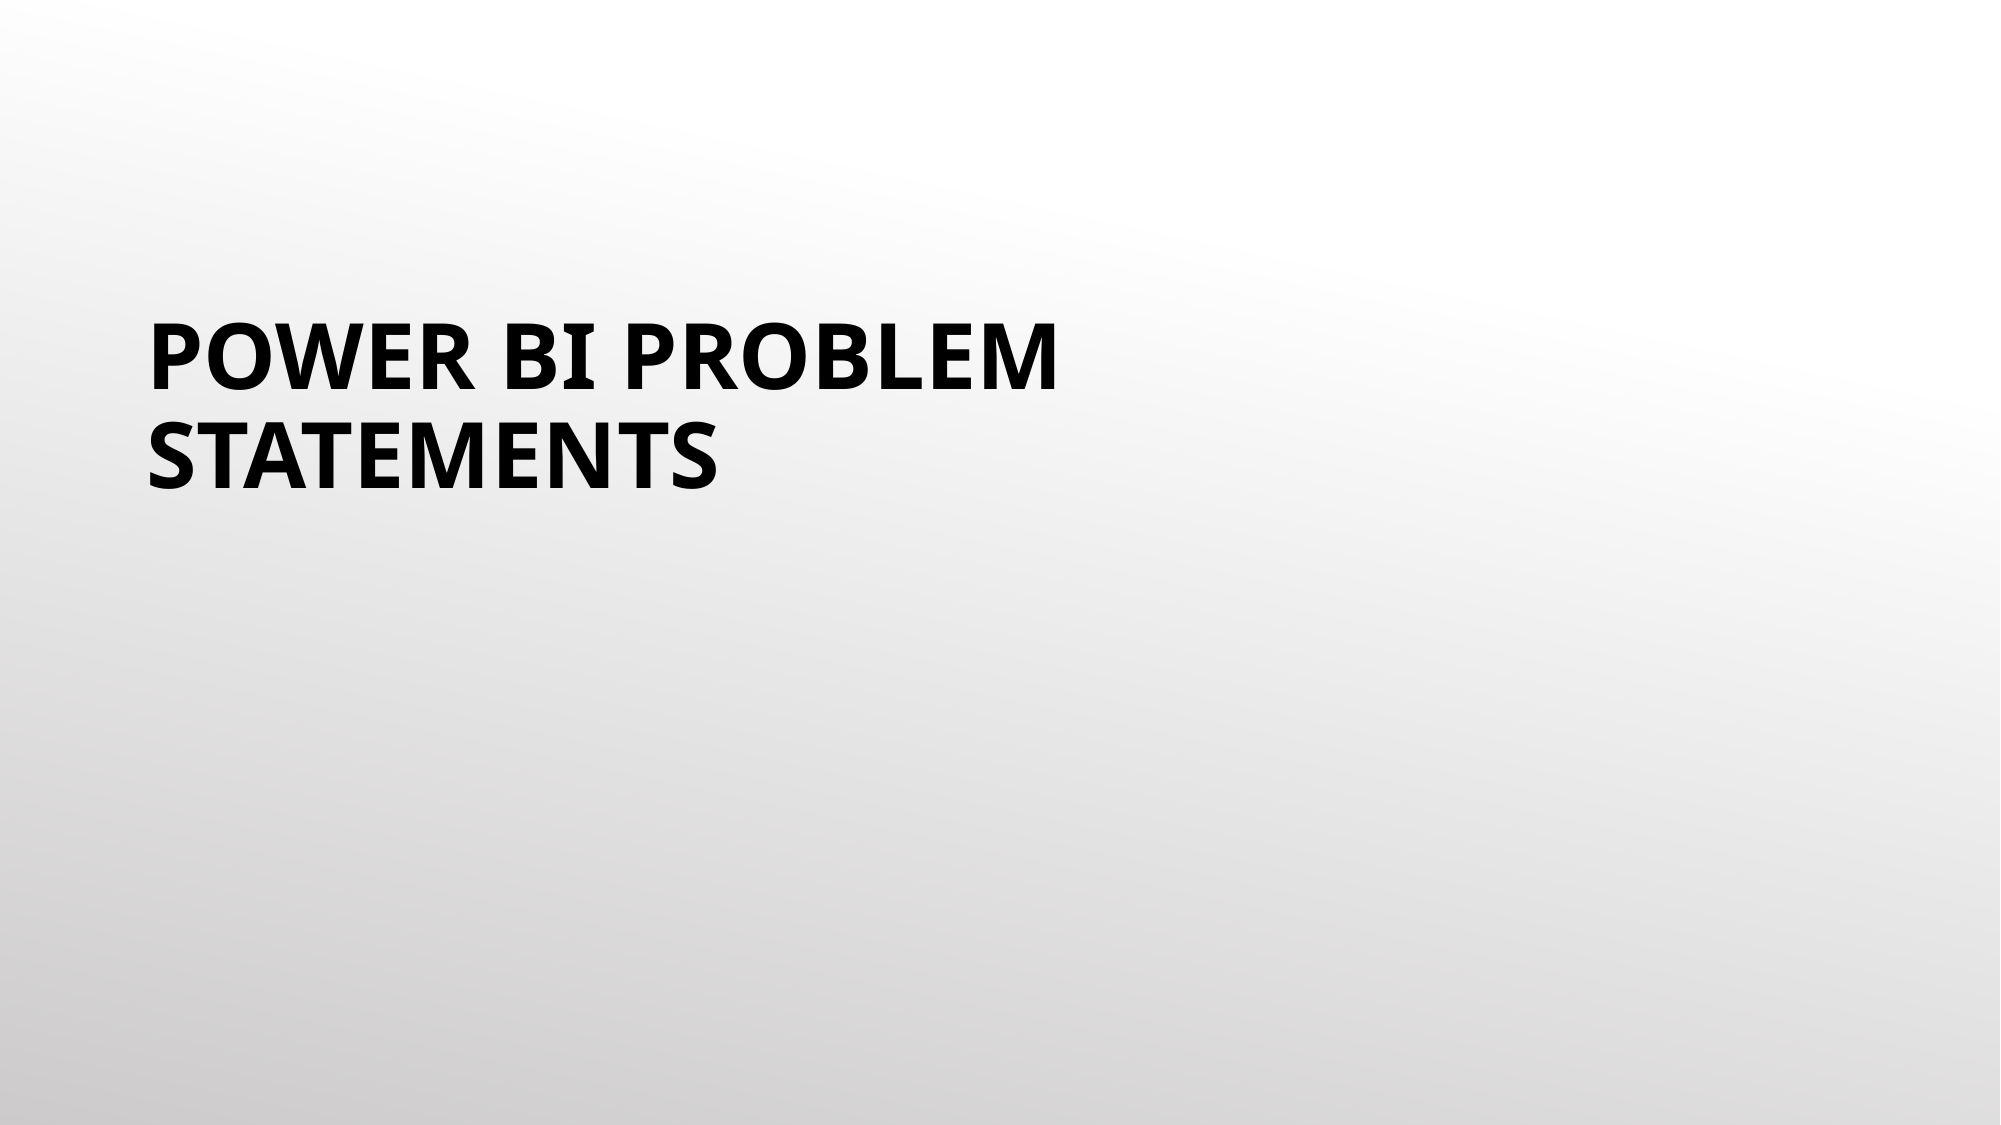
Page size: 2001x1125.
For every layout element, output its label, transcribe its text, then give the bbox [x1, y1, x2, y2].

title POWER BI PROBLEM STATEMENTS [131, 300, 1202, 518]
